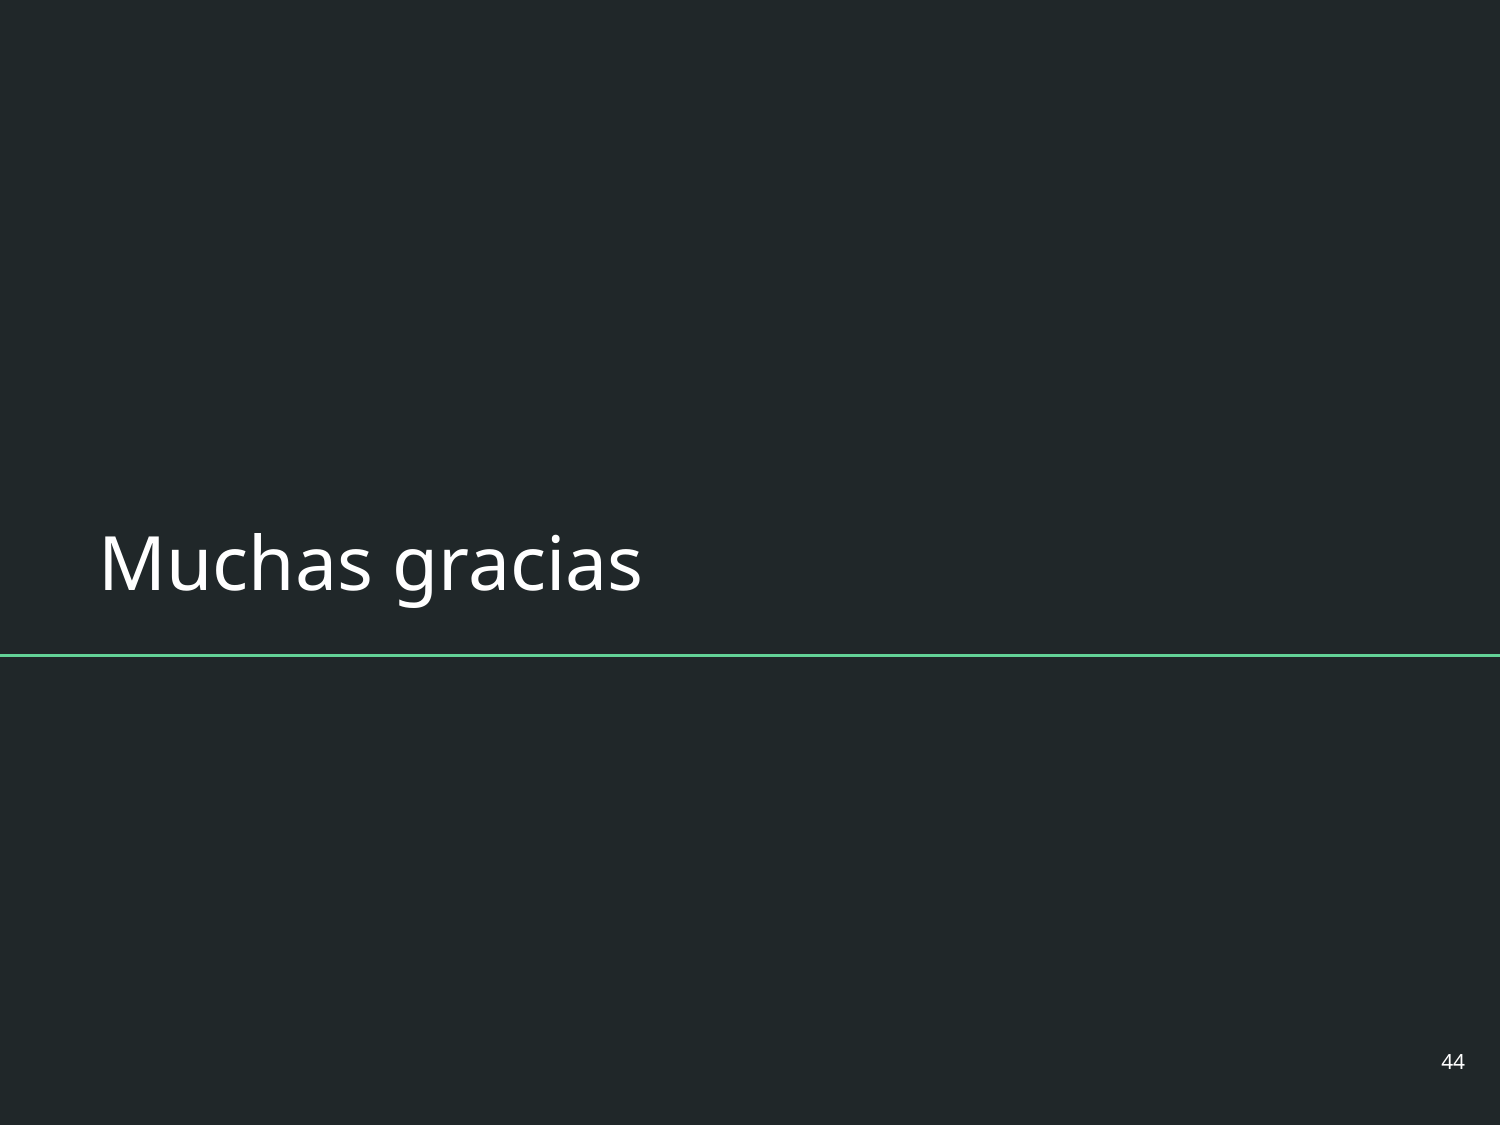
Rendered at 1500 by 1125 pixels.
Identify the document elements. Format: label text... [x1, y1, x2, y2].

title Muchas gracias [83, 450, 1417, 621]
slide_number ‹#› [1389, 1019, 1480, 1106]
